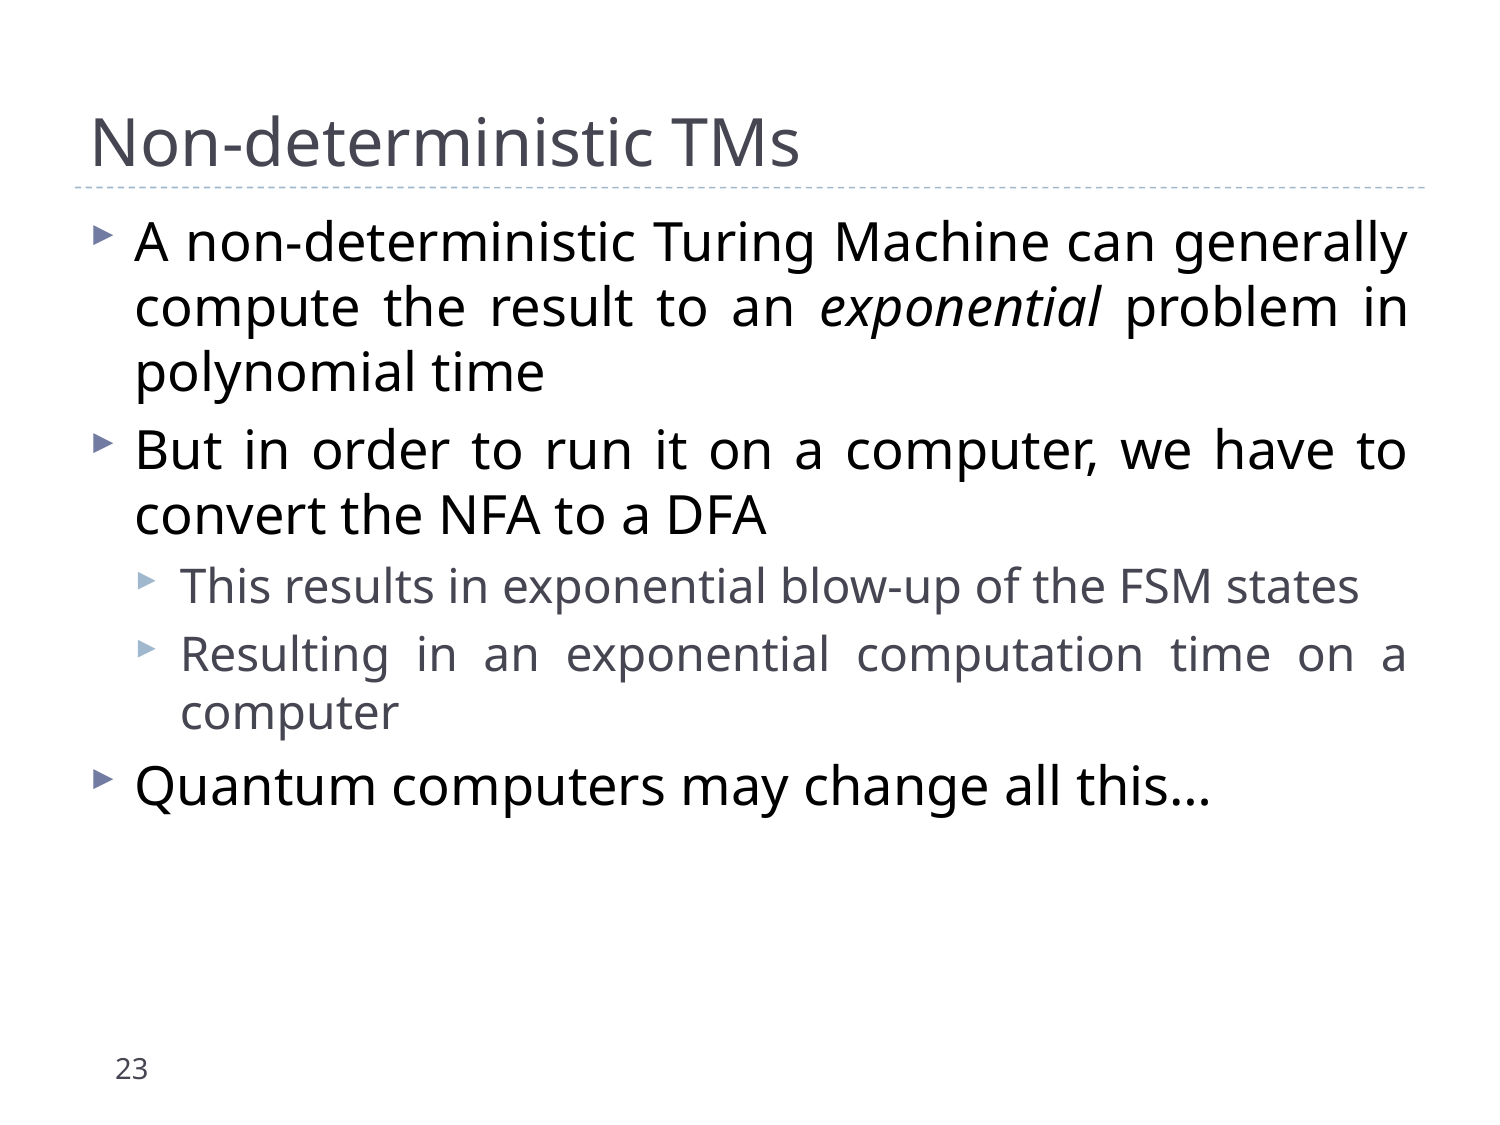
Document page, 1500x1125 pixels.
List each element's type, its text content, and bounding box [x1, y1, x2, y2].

list A non-deterministic Turing Machine can generally compute the result to an exponential problem in polynomial time But in order to run it on a computer, we have to convert the NFA to a DFA This results in exponential blow-up of the FSM states Resulting in an exponential computation time on a computer Quantum computers may change all this… [75, 200, 1425, 1010]
slide_number 23 [100, 1042, 426, 1103]
title Non-deterministic TMs [75, 24, 1425, 188]
